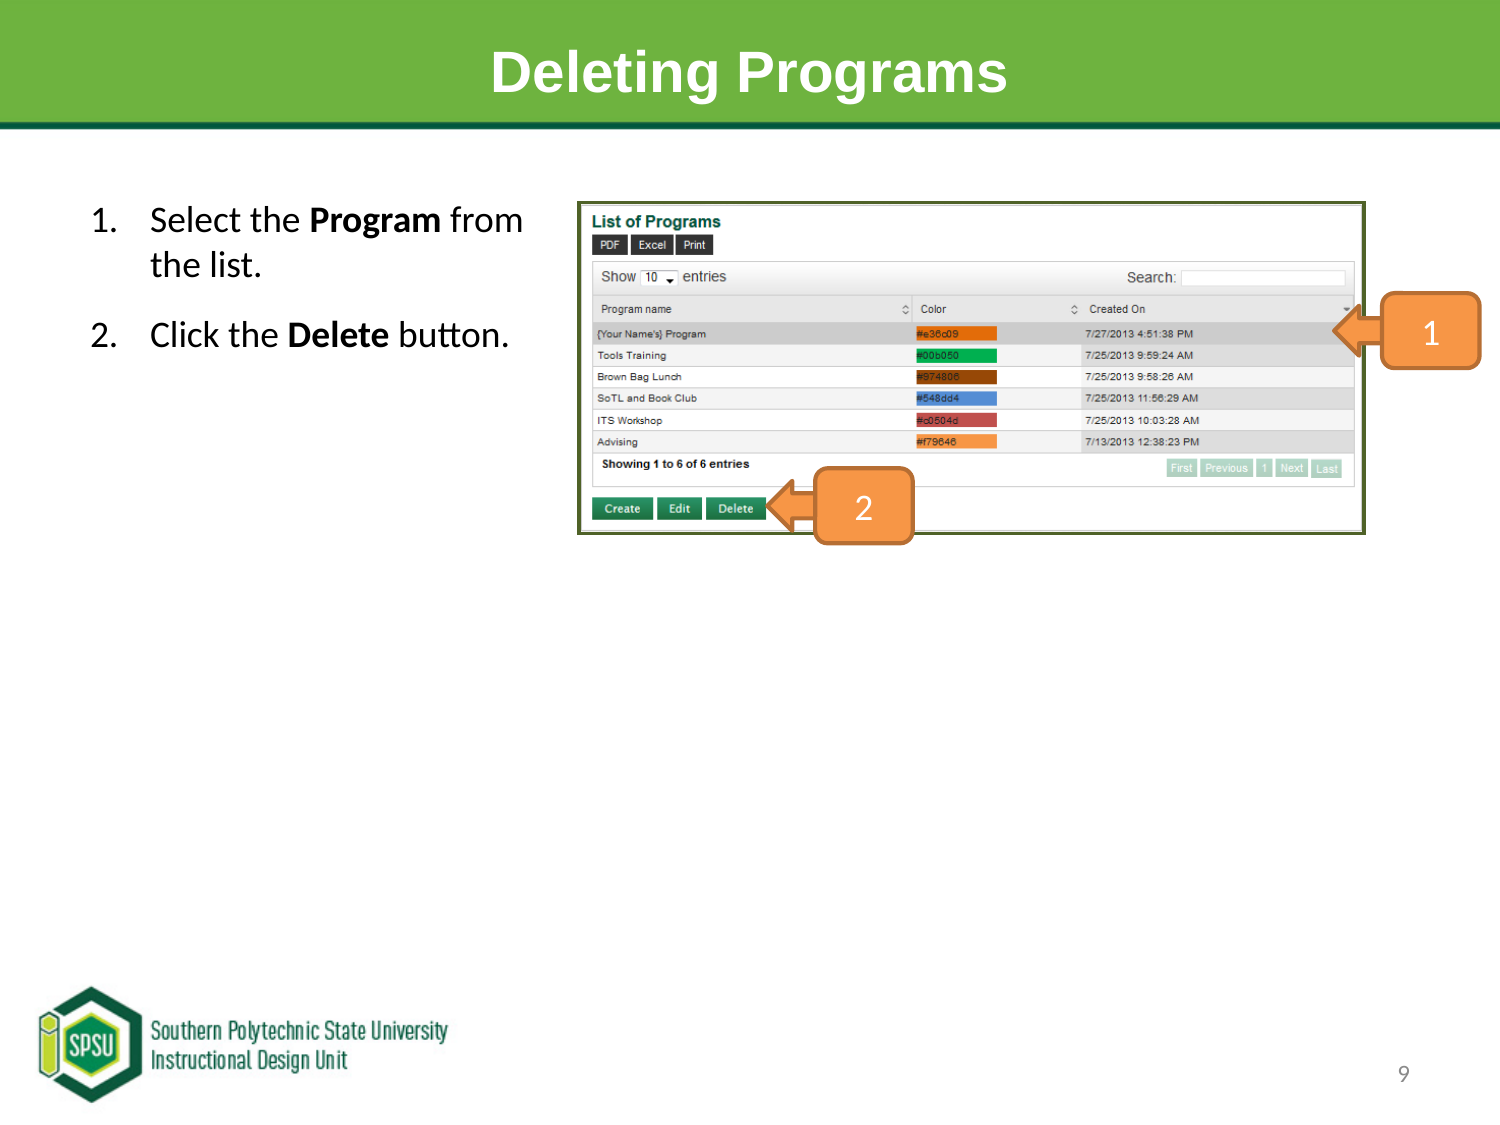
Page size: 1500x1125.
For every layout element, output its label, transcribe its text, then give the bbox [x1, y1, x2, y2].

text_box 2 [816, 540, 912, 546]
text_box [1367, 316, 1379, 346]
slide_number 9 [1074, 1042, 1425, 1103]
title Deleting Programs [75, 0, 1425, 138]
list Select the Program from the list. Click the Delete button. [75, 187, 550, 988]
picture [0, 0, 1500, 1125]
text_box 1 [1379, 290, 1482, 371]
